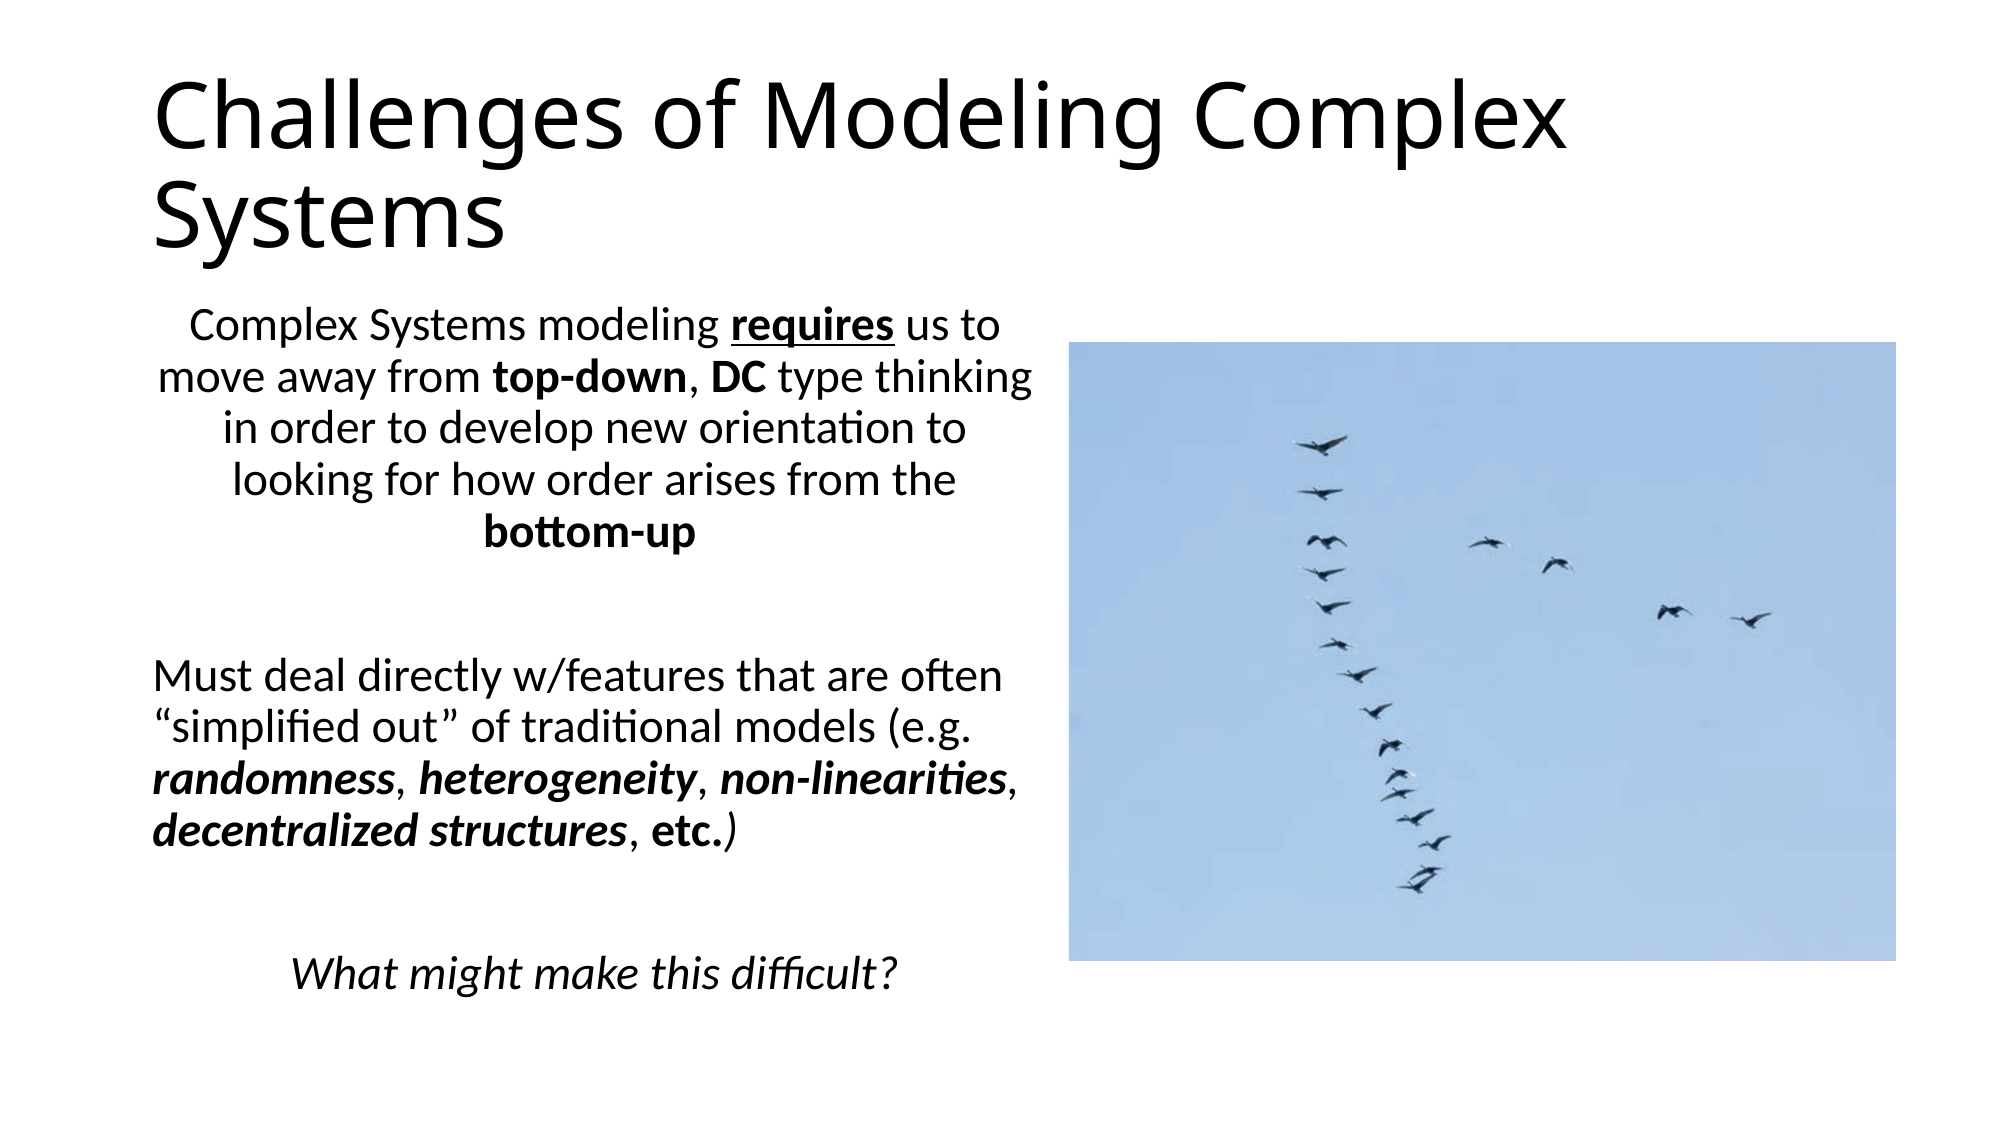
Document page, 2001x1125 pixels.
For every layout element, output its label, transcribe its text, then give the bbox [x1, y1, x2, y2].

title Challenges of Modeling Complex Systems [137, 59, 1863, 278]
list Complex Systems modeling requires us to move away from top-down, DC type thinking in order to develop new orientation to looking for how order arises from the bottom-up Must deal directly w/features that are often “simplified out” of traditional models (e.g. randomness, heterogeneity, non-linearities, decentralized structures, etc.) What might make this difficult? [137, 291, 1053, 1012]
picture [1068, 342, 1896, 961]
